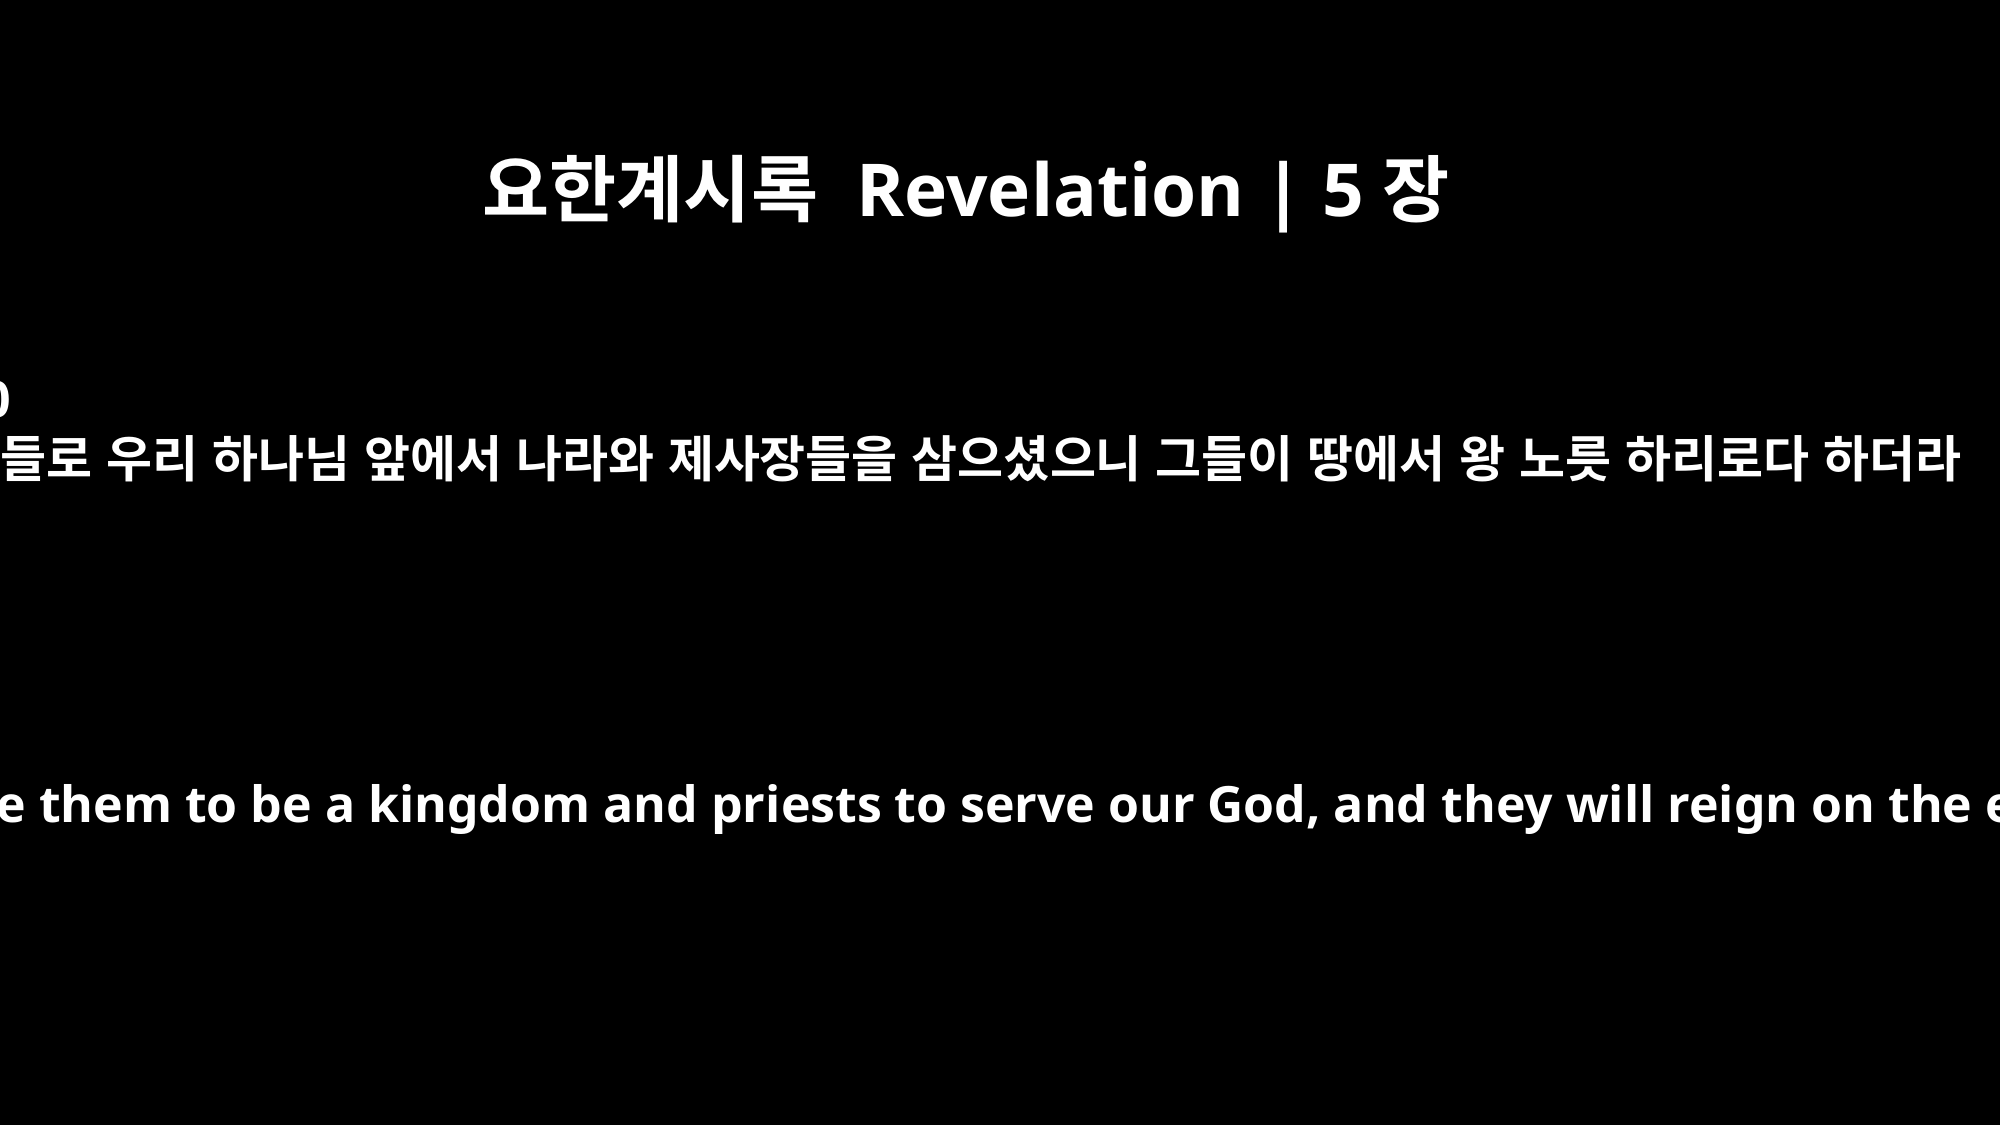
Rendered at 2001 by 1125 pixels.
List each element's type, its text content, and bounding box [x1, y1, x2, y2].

text_box 요한계시록 Revelation | 5장 [467, 136, 1465, 239]
text_box 10 그들로 우리 하나님 앞에서 나라와 제사장들을 삼으셨으니 그들이 땅에서 왕 노릇 하리로다 하더라 [0, 359, 1978, 495]
text_box You have made them to be a kingdom and priests to serve our God, and they will reign on the earth." [0, 764, 2000, 840]
